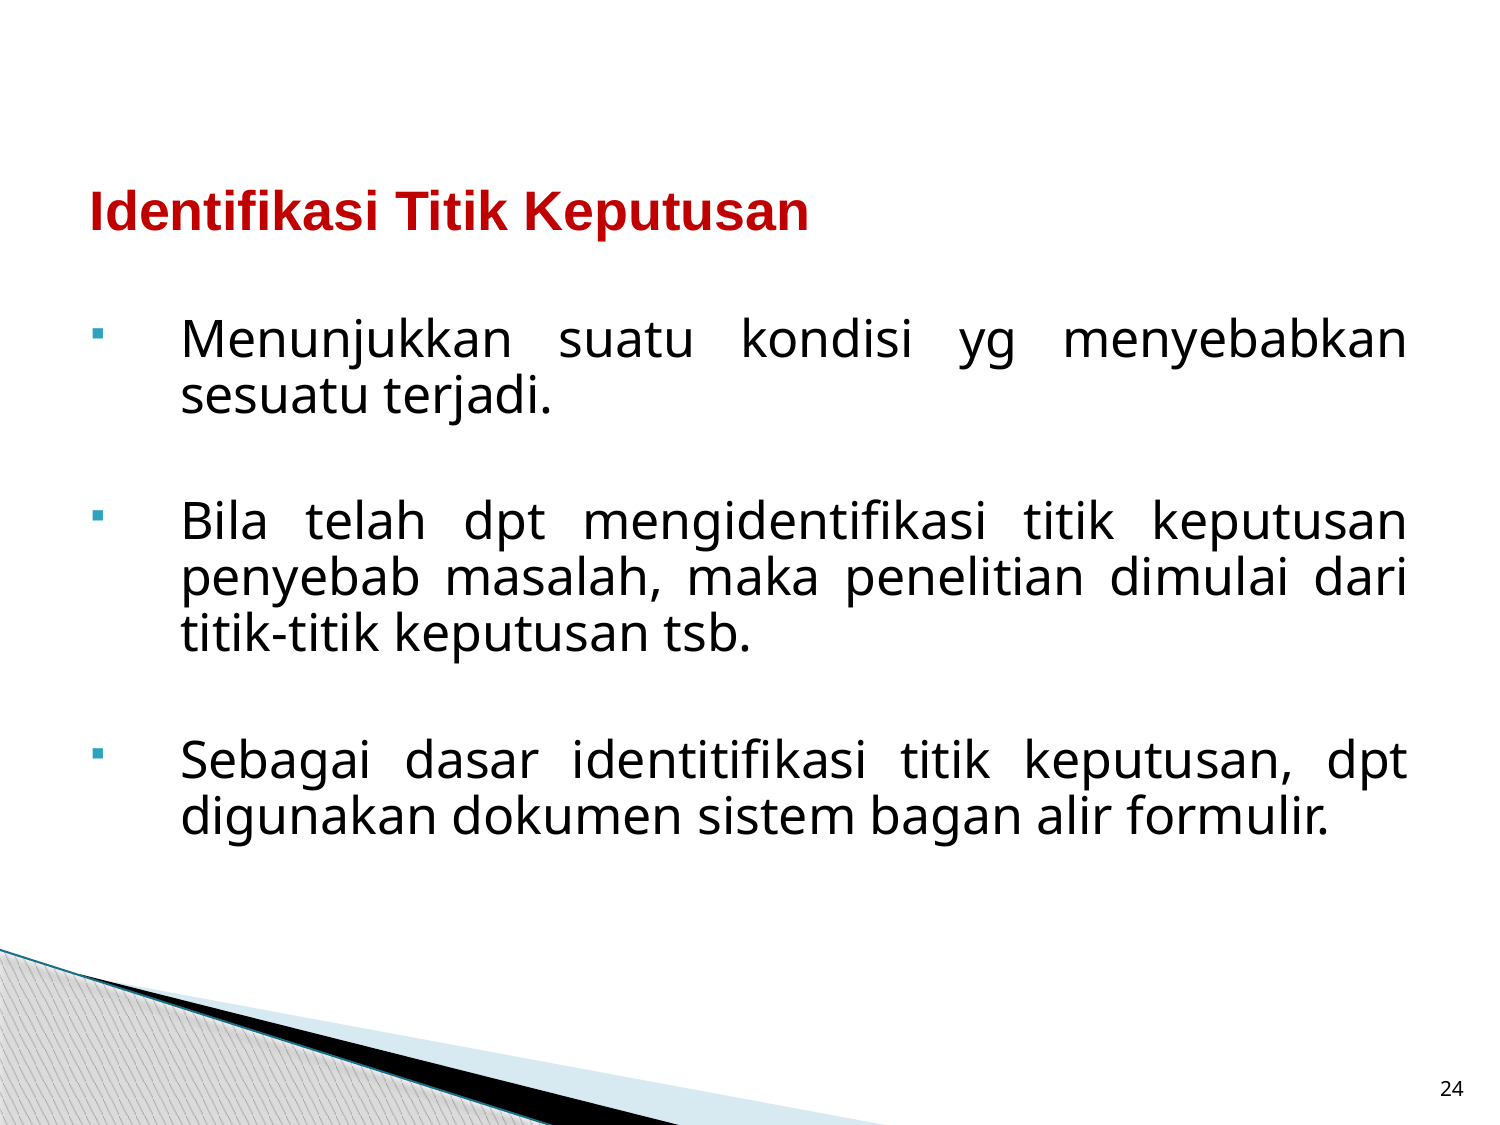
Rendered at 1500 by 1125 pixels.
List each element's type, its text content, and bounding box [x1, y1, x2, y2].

slide_number 24 [1418, 1051, 1479, 1112]
list Identifikasi Titik Keputusan Menunjukkan suatu kondisi yg menyebabkan sesuatu terjadi. Bila telah dpt mengidentifikasi titik keputusan penyebab masalah, maka penelitian dimulai dari titik-titik keputusan tsb. Sebagai dasar identitifikasi titik keputusan, dpt digunakan dokumen sistem bagan alir formulir. [75, 174, 1425, 863]
